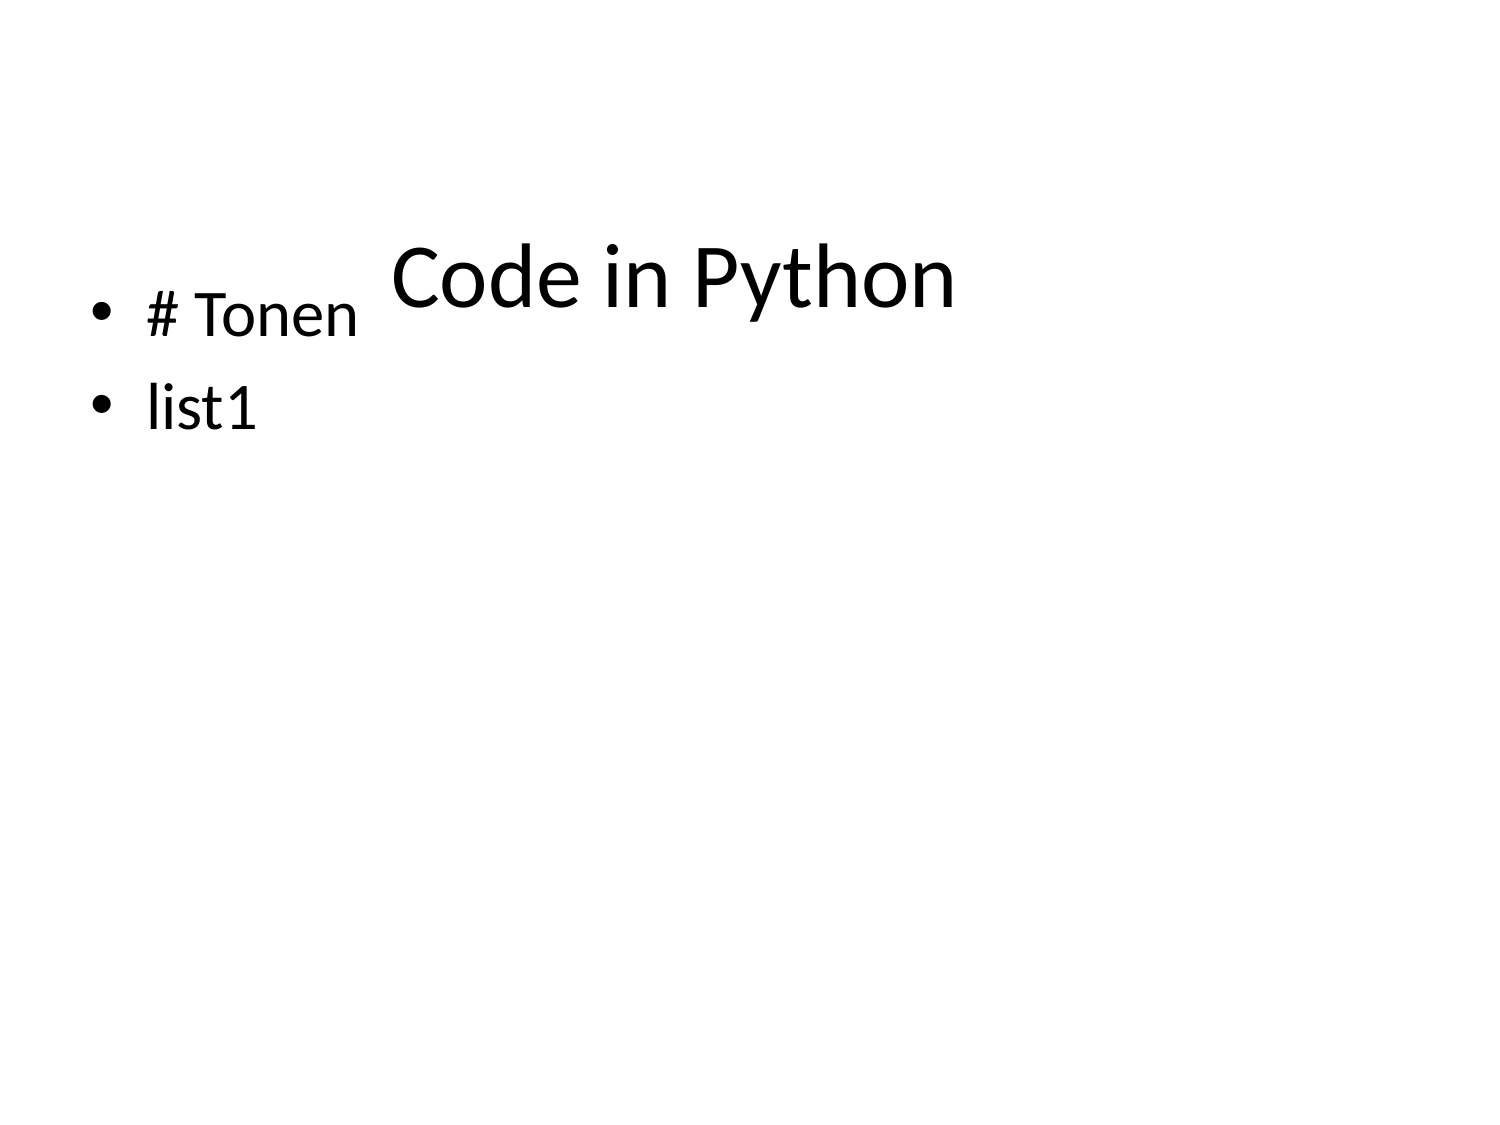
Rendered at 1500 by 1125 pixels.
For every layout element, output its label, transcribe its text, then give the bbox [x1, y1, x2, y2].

title Code in Python [0, 177, 1350, 365]
list # Tonen list1 [75, 262, 1425, 1005]
